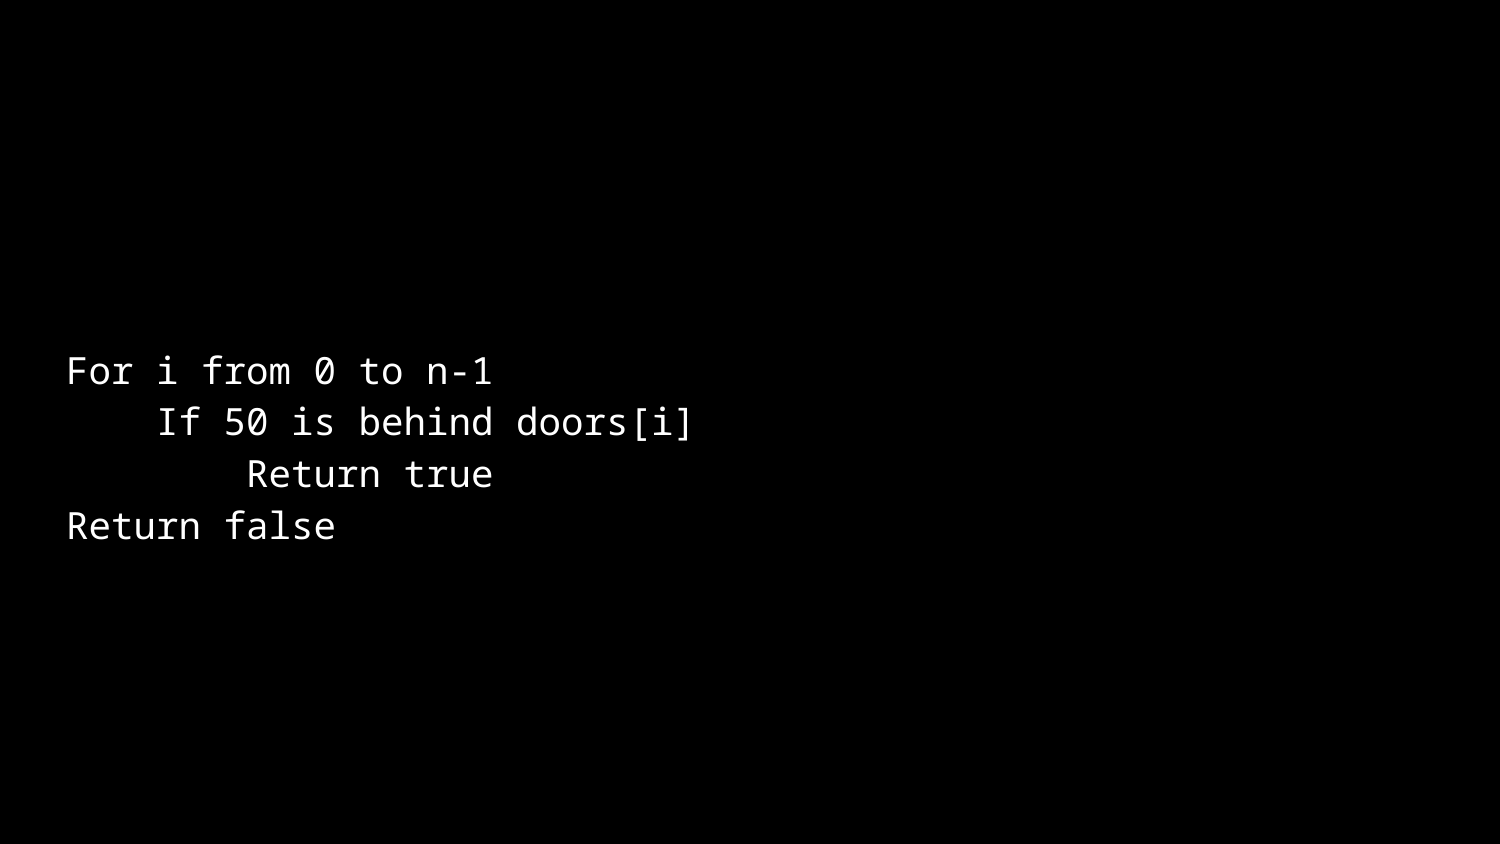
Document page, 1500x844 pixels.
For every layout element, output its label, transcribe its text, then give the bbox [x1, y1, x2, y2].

list For i from 0 to n-1 If 50 is behind doors[i] Return true Return false [51, 189, 1449, 750]
